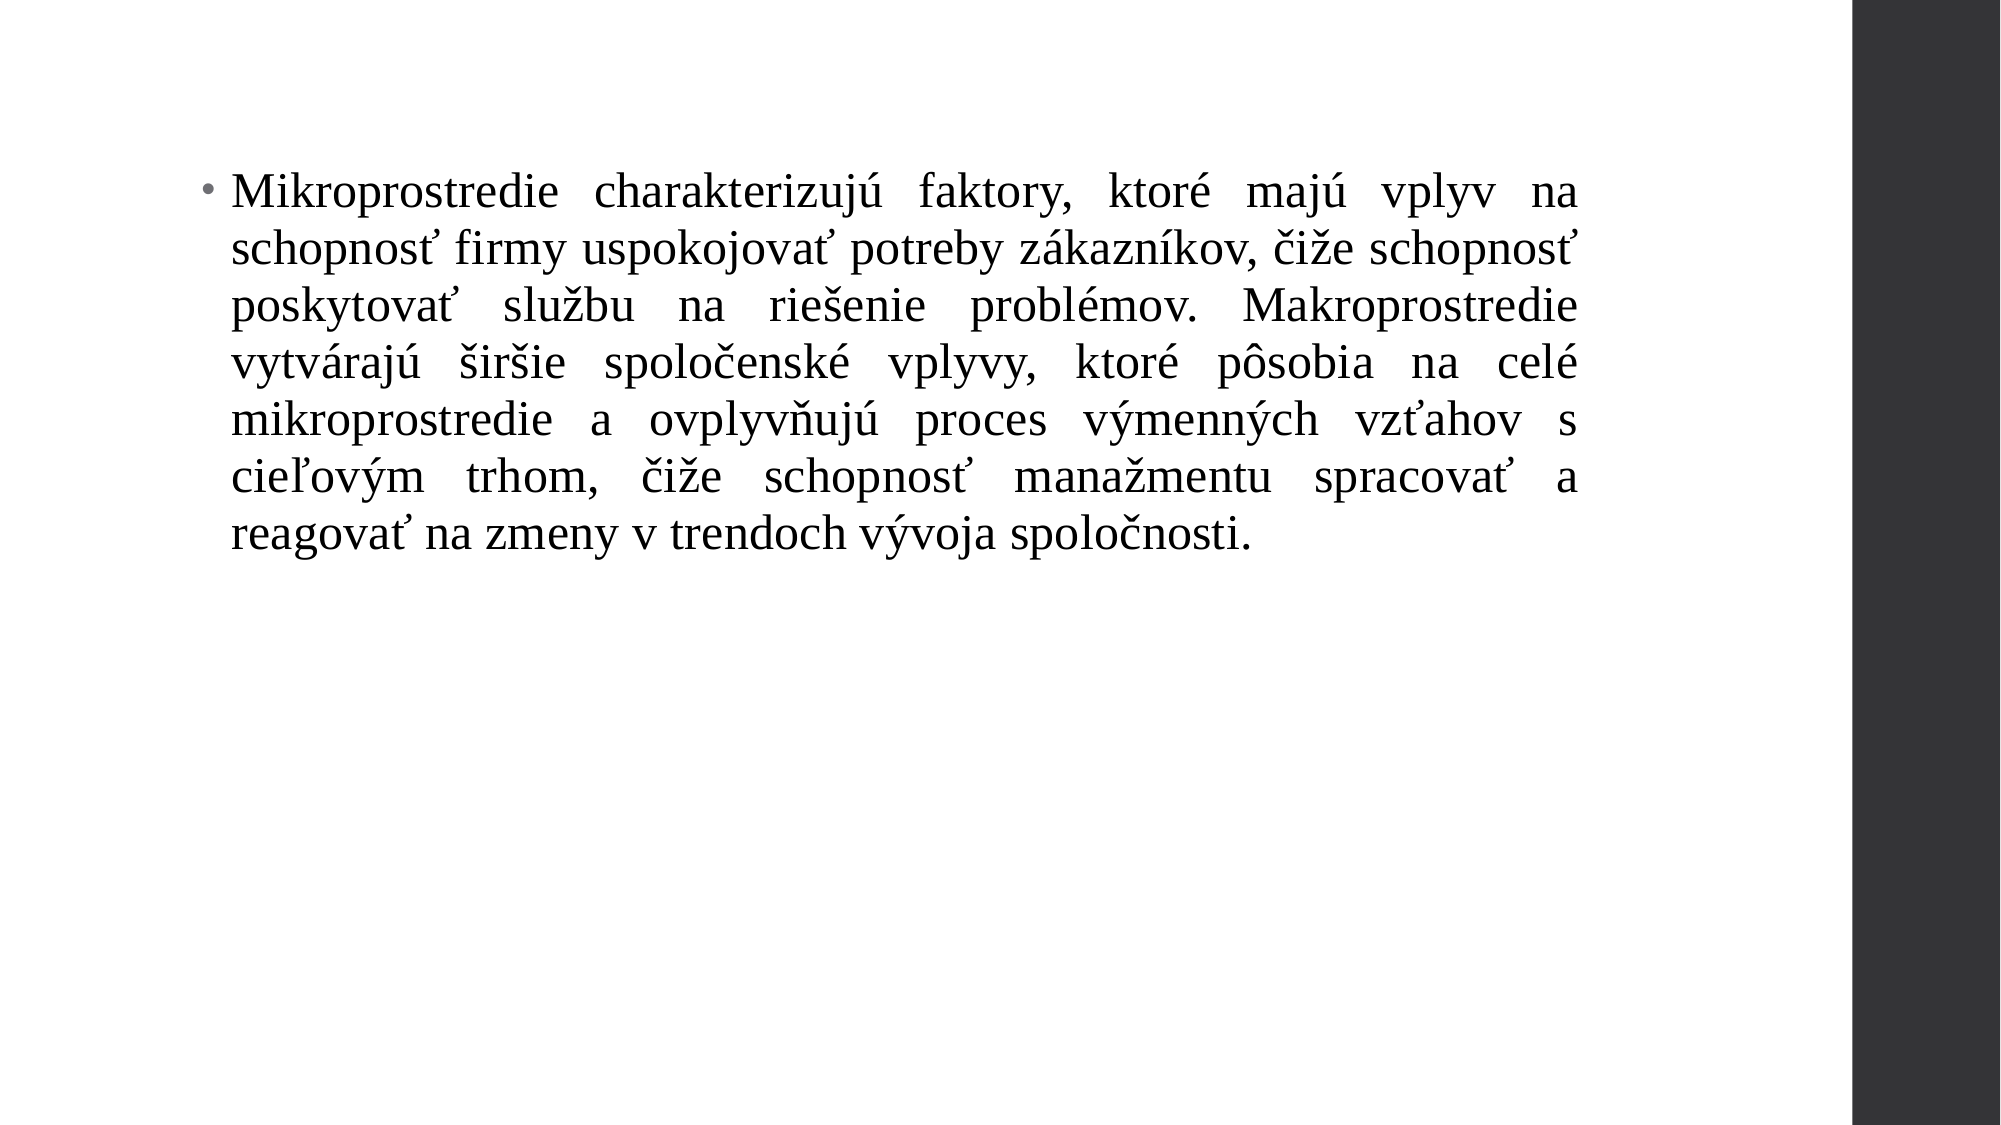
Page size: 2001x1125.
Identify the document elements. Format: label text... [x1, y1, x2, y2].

list Mikroprostredie charakterizujú faktory, ktoré majú vplyv na schopnosť firmy uspokojovať potreby zákazníkov, čiže schopnosť poskytovať službu na riešenie problémov. Makroprostredie vytvárajú širšie spoločenské vplyvy, ktoré pôsobia na celé mikroprostredie a ovplyvňujú proces výmenných vzťahov s cieľovým trhom, čiže schopnosť manažmentu spracovať a reagovať na zmeny v trendoch vývoja spoločnosti. [186, 154, 1597, 869]
